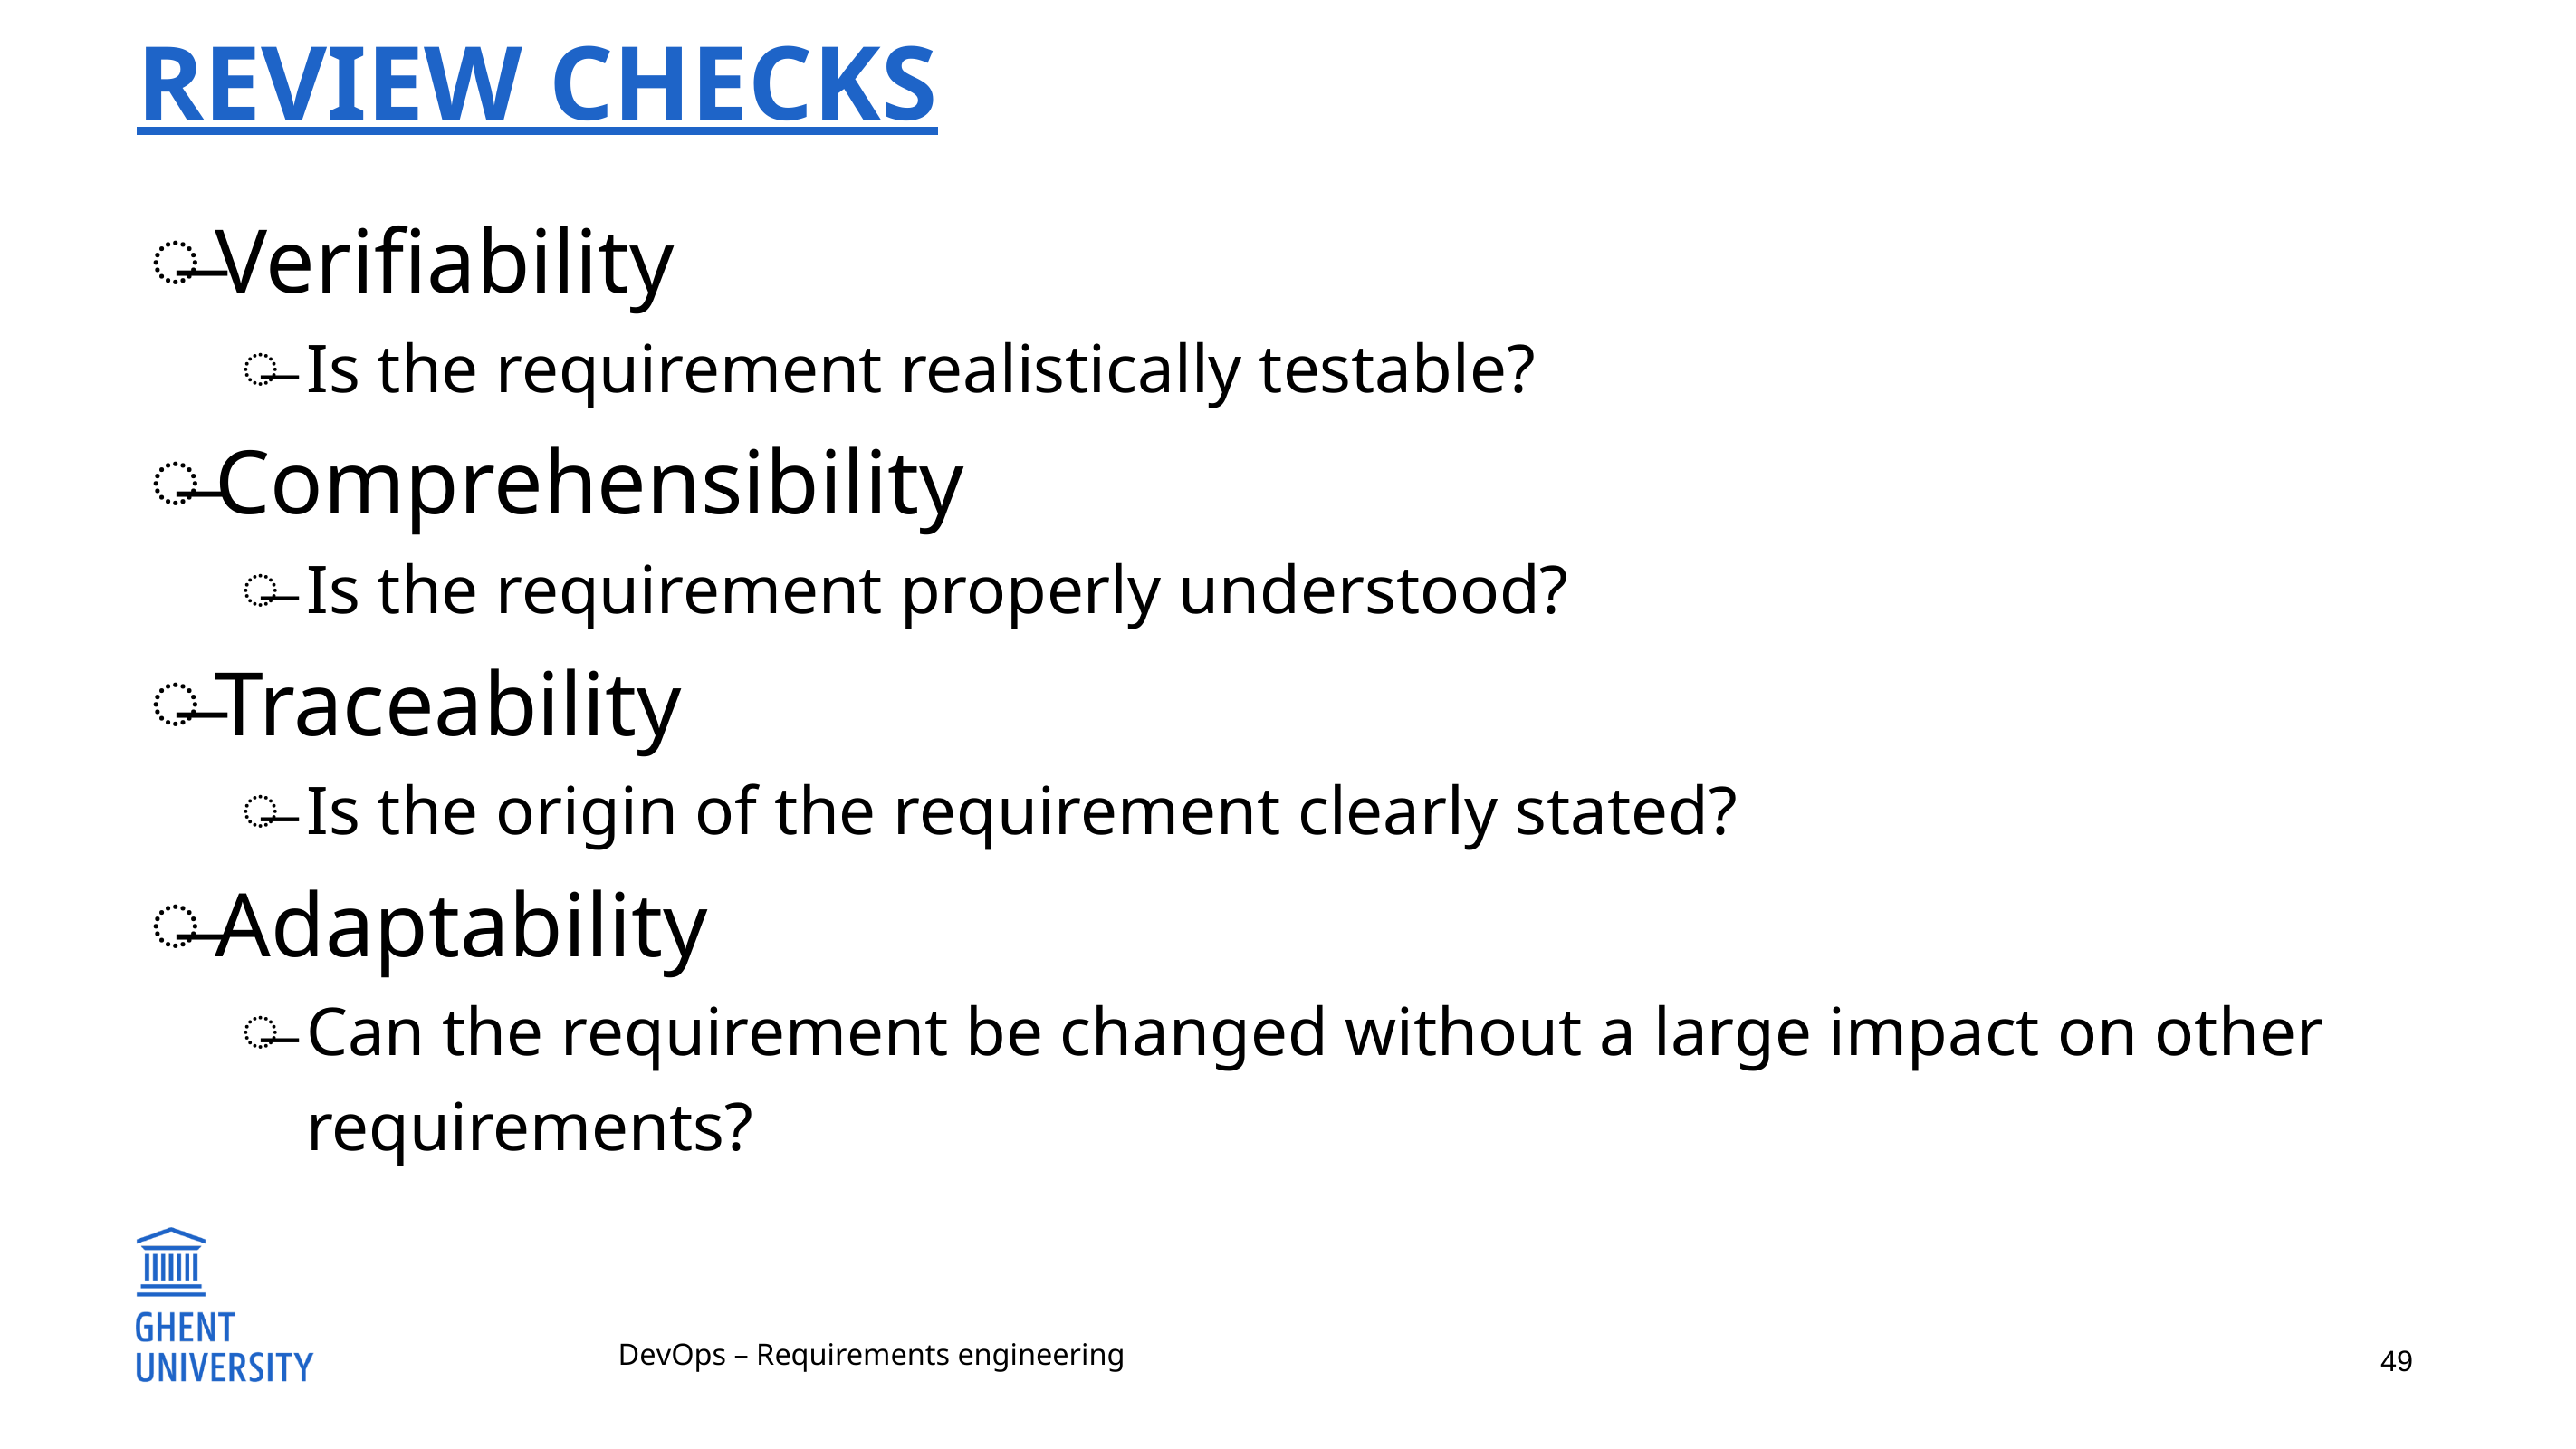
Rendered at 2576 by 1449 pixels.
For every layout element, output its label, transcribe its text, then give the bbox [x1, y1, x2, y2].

list Verifiability Is the requirement realistically testable? Comprehensibility Is the requirement properly understood? Traceability Is the origin of the requirement clearly stated? Adaptability Can the requirement be changed without a large impact on other requirements? [124, 177, 2456, 1173]
title Review checks [123, 20, 2456, 149]
picture [68, 1175, 411, 1449]
